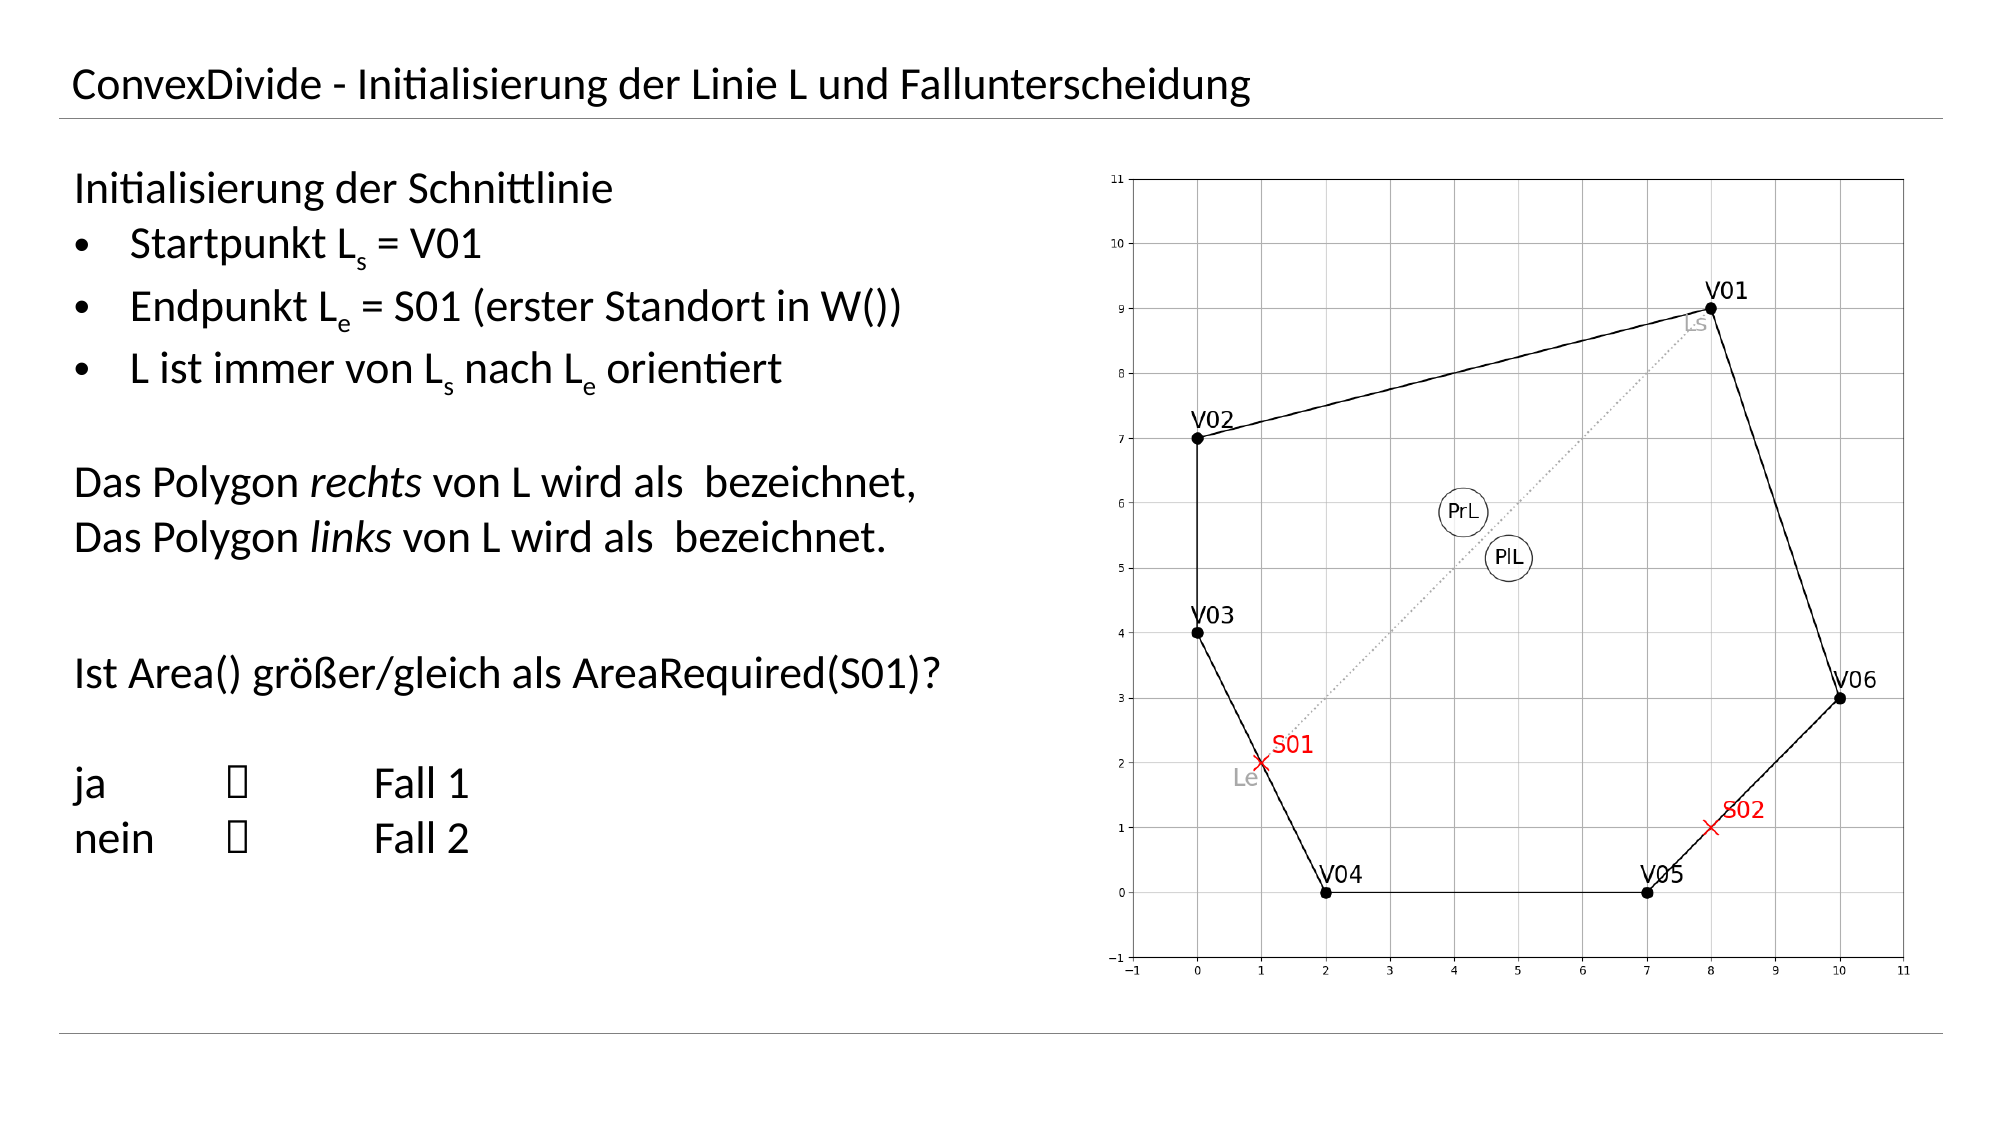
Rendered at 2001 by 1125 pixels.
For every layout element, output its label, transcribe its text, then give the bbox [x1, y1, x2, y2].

text_box ConvexDivide - Initialisierung der Linie L und Fallunterscheidung [57, 46, 1941, 117]
text_box Initialisierung der Schnittlinie Startpunkt Ls = V01 Endpunkt Le = S01 (erster Standort in W()) L ist immer von Ls nach Le orientiert [59, 150, 1061, 408]
picture [1095, 161, 1923, 989]
